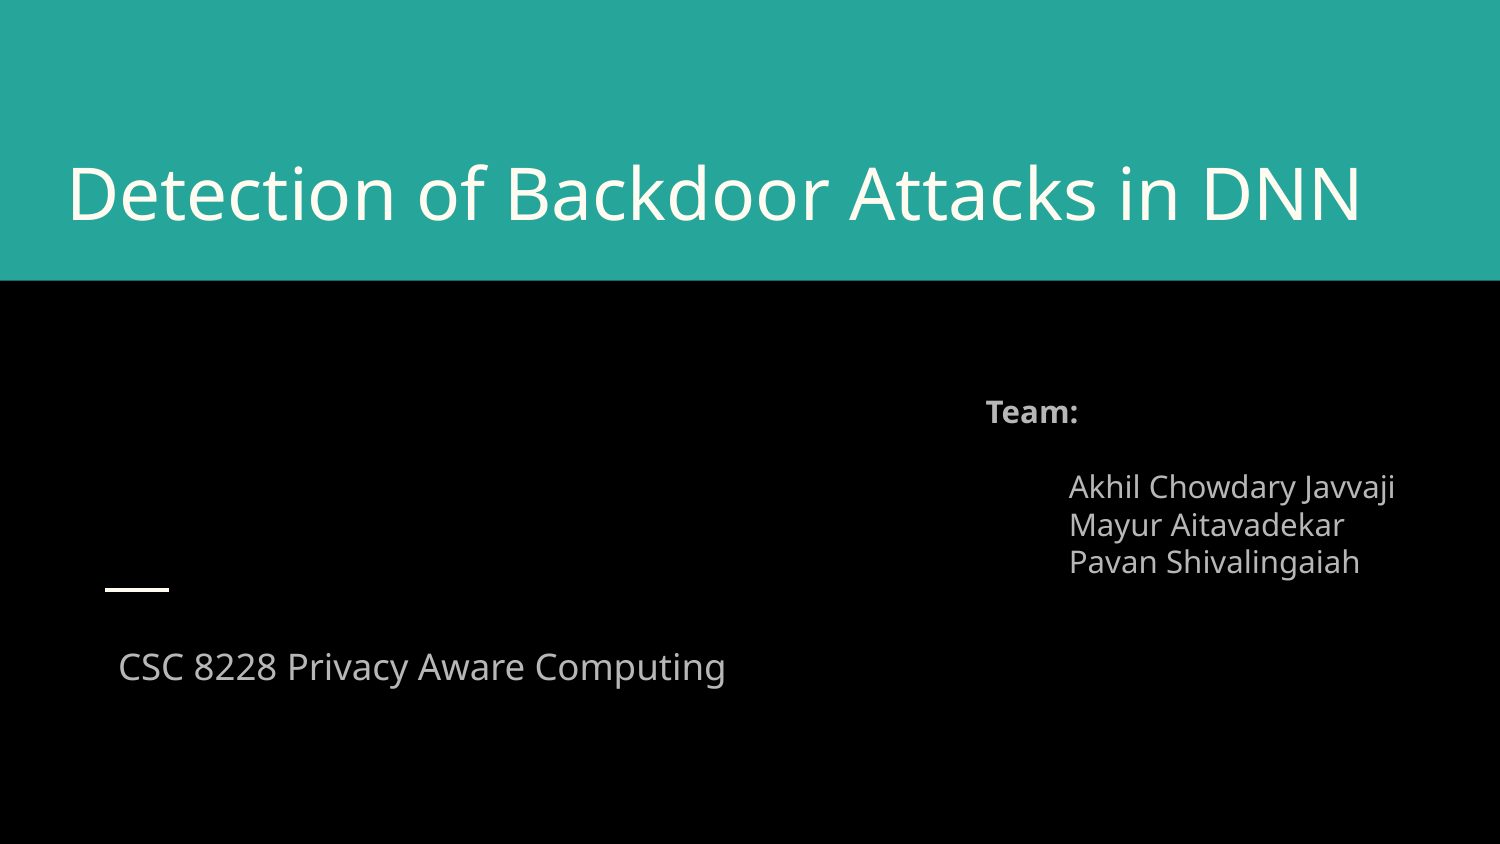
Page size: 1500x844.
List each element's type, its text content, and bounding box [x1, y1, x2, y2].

subtitle Team: Akhil Chowdary Javvaji Mayur Aitavadekar Pavan Shivalingaiah [970, 377, 1455, 596]
title Detection of Backdoor Attacks in DNN [51, 0, 1383, 250]
subtitle CSC 8228 Privacy Aware Computing [103, 636, 880, 703]
